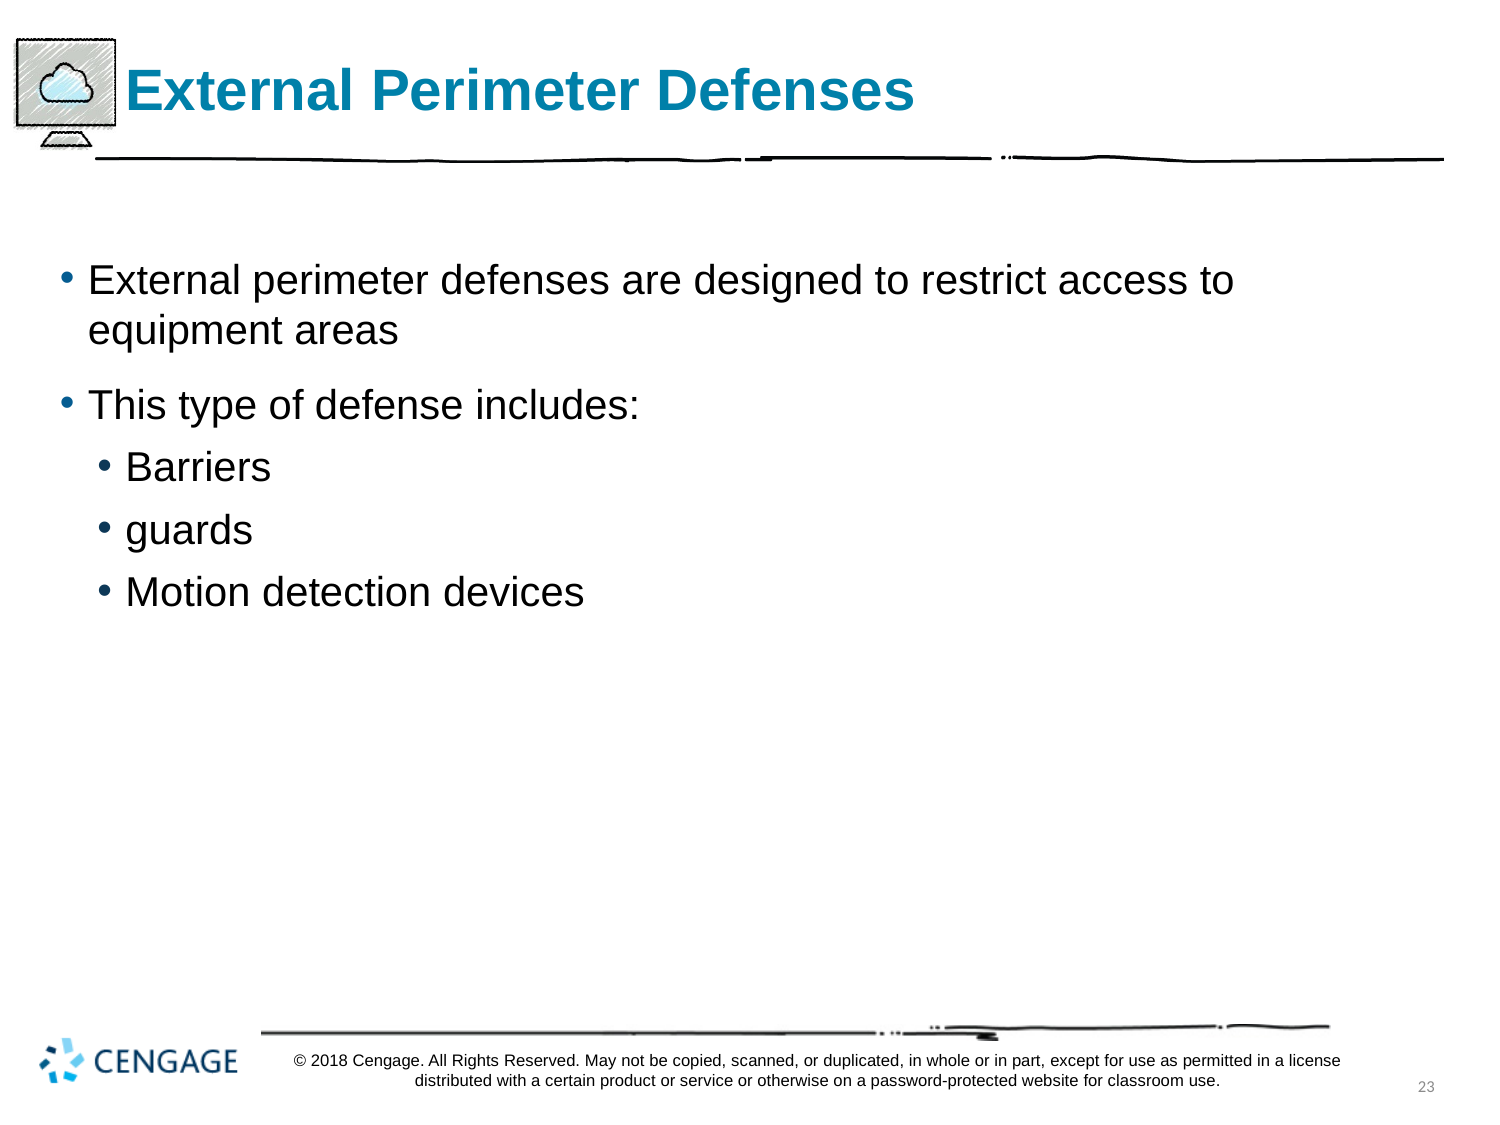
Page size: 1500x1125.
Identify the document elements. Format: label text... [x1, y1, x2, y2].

footer © 2018 Cengage. All Rights Reserved. May not be copied, scanned, or duplicated, in whole or in part, except for use as permitted in a license distributed with a certain product or service or otherwise on a password-protected website for classroom use. [262, 1050, 1375, 1091]
title External Perimeter Defenses [125, 57, 1442, 125]
picture [13, 36, 117, 151]
picture [19, 1024, 250, 1096]
list External perimeter defenses are designed to restrict access to equipment areas This type of defense includes: Barriers guards Motion detection devices [59, 252, 1388, 619]
picture [95, 155, 1444, 163]
picture [261, 1024, 1331, 1041]
